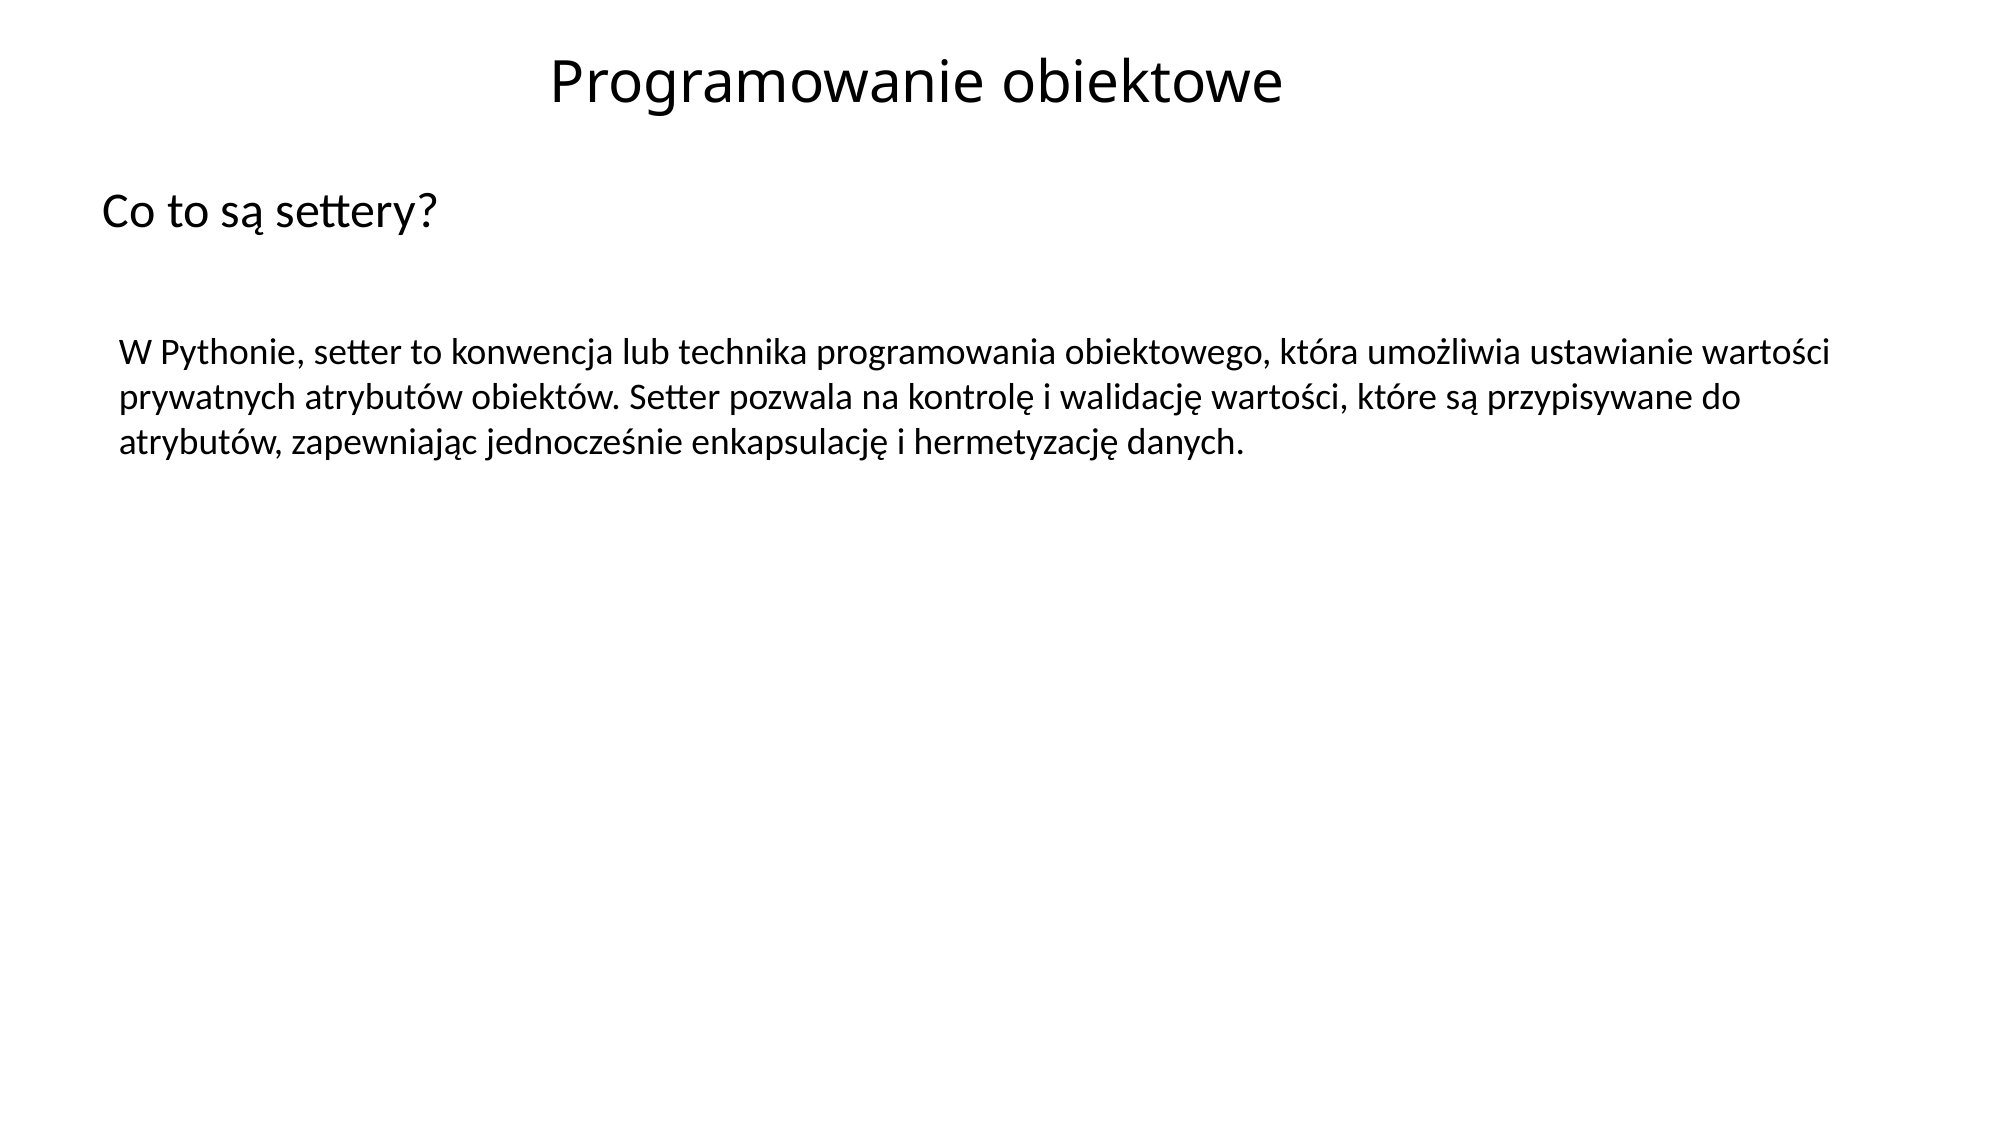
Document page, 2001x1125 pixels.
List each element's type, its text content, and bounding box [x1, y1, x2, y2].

text_box W Pythonie, setter to konwencja lub technika programowania obiektowego, która umożliwia ustawianie wartości prywatnych atrybutów obiektów. Setter pozwala na kontrolę i walidację wartości, które są przypisywane do atrybutów, zapewniając jednocześnie enkapsulację i hermetyzację danych. [103, 319, 1887, 470]
title Programowanie obiektowe [167, 44, 1668, 123]
subtitle Co to są settery? [87, 177, 1913, 990]
